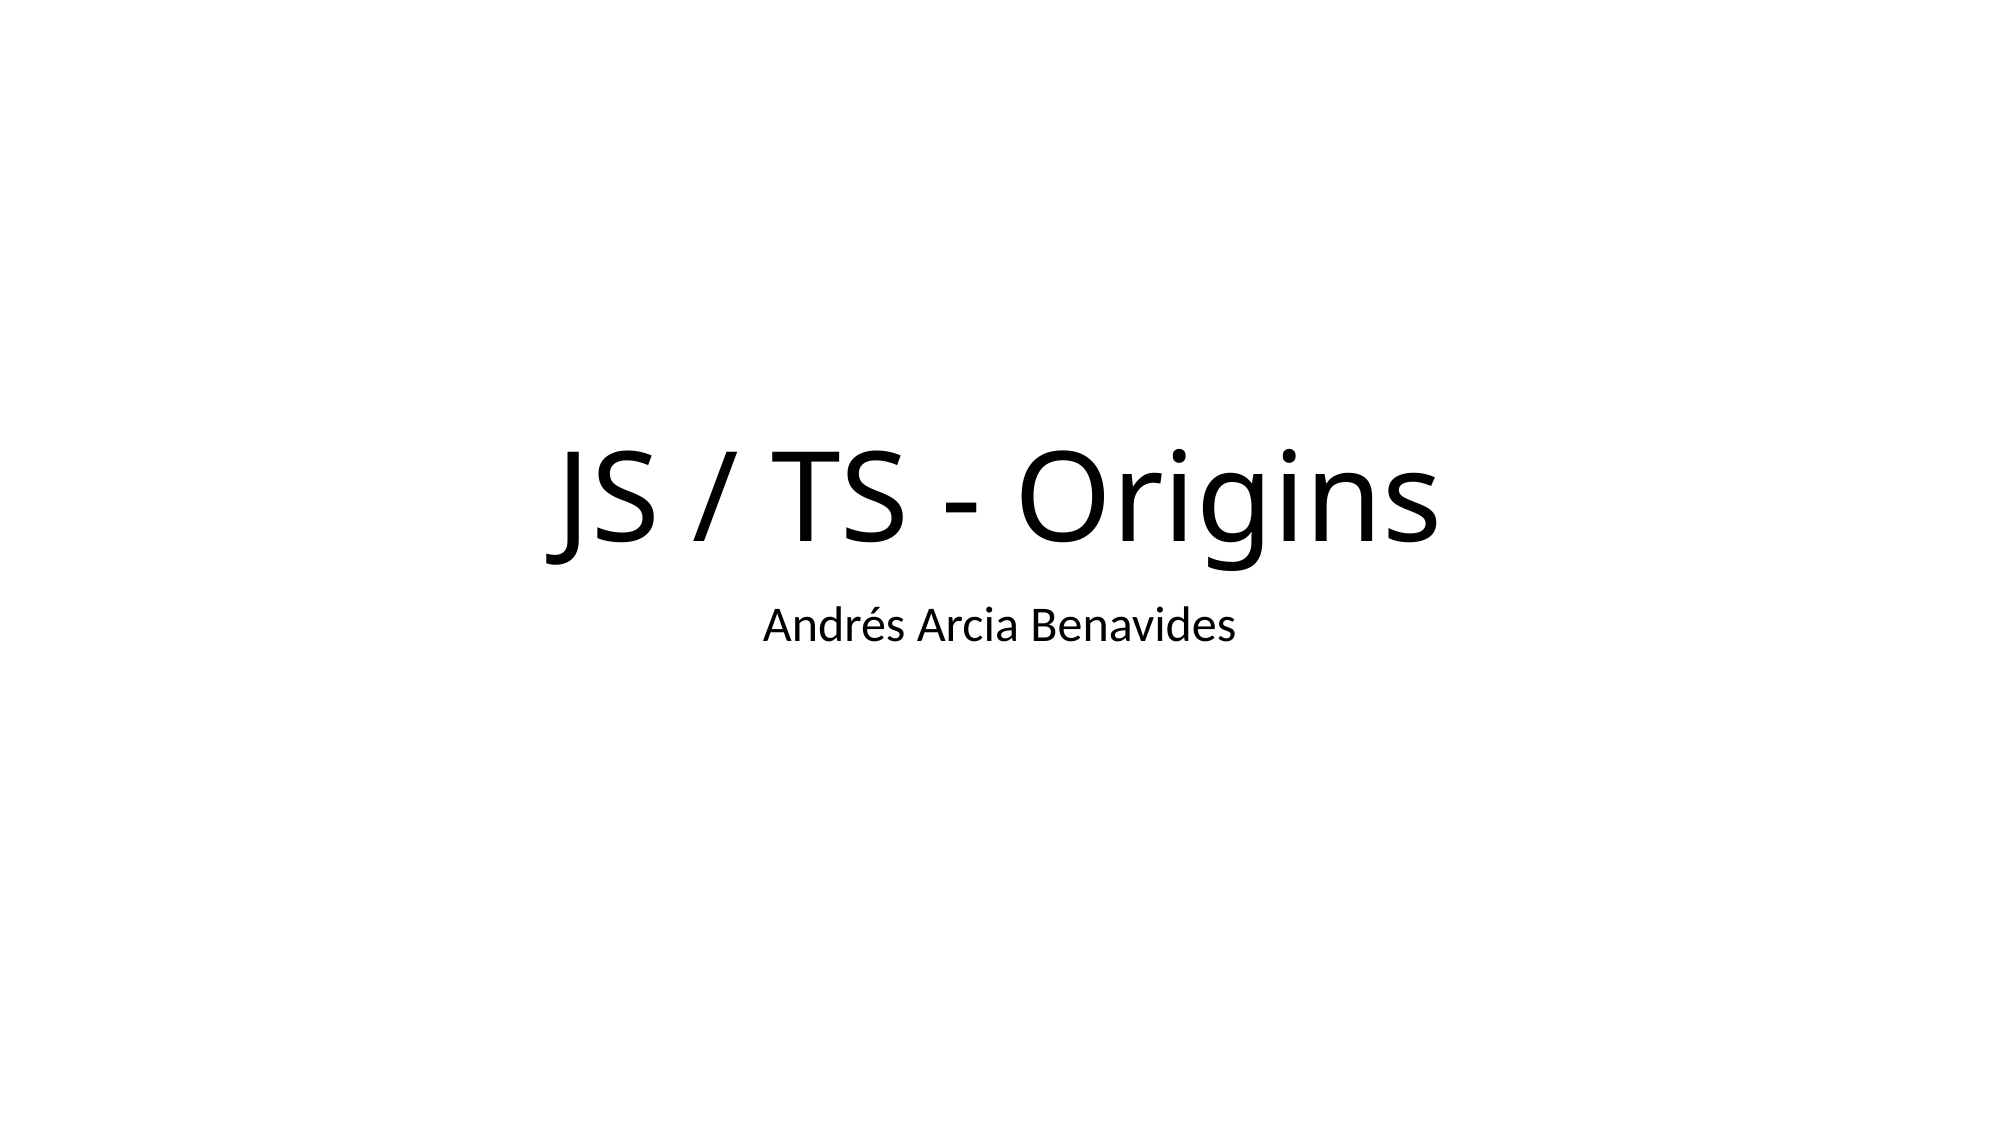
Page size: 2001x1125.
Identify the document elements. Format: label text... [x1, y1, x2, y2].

subtitle Andrés Arcia Benavides [249, 590, 1750, 863]
title JS / TS - Origins [249, 184, 1750, 576]
